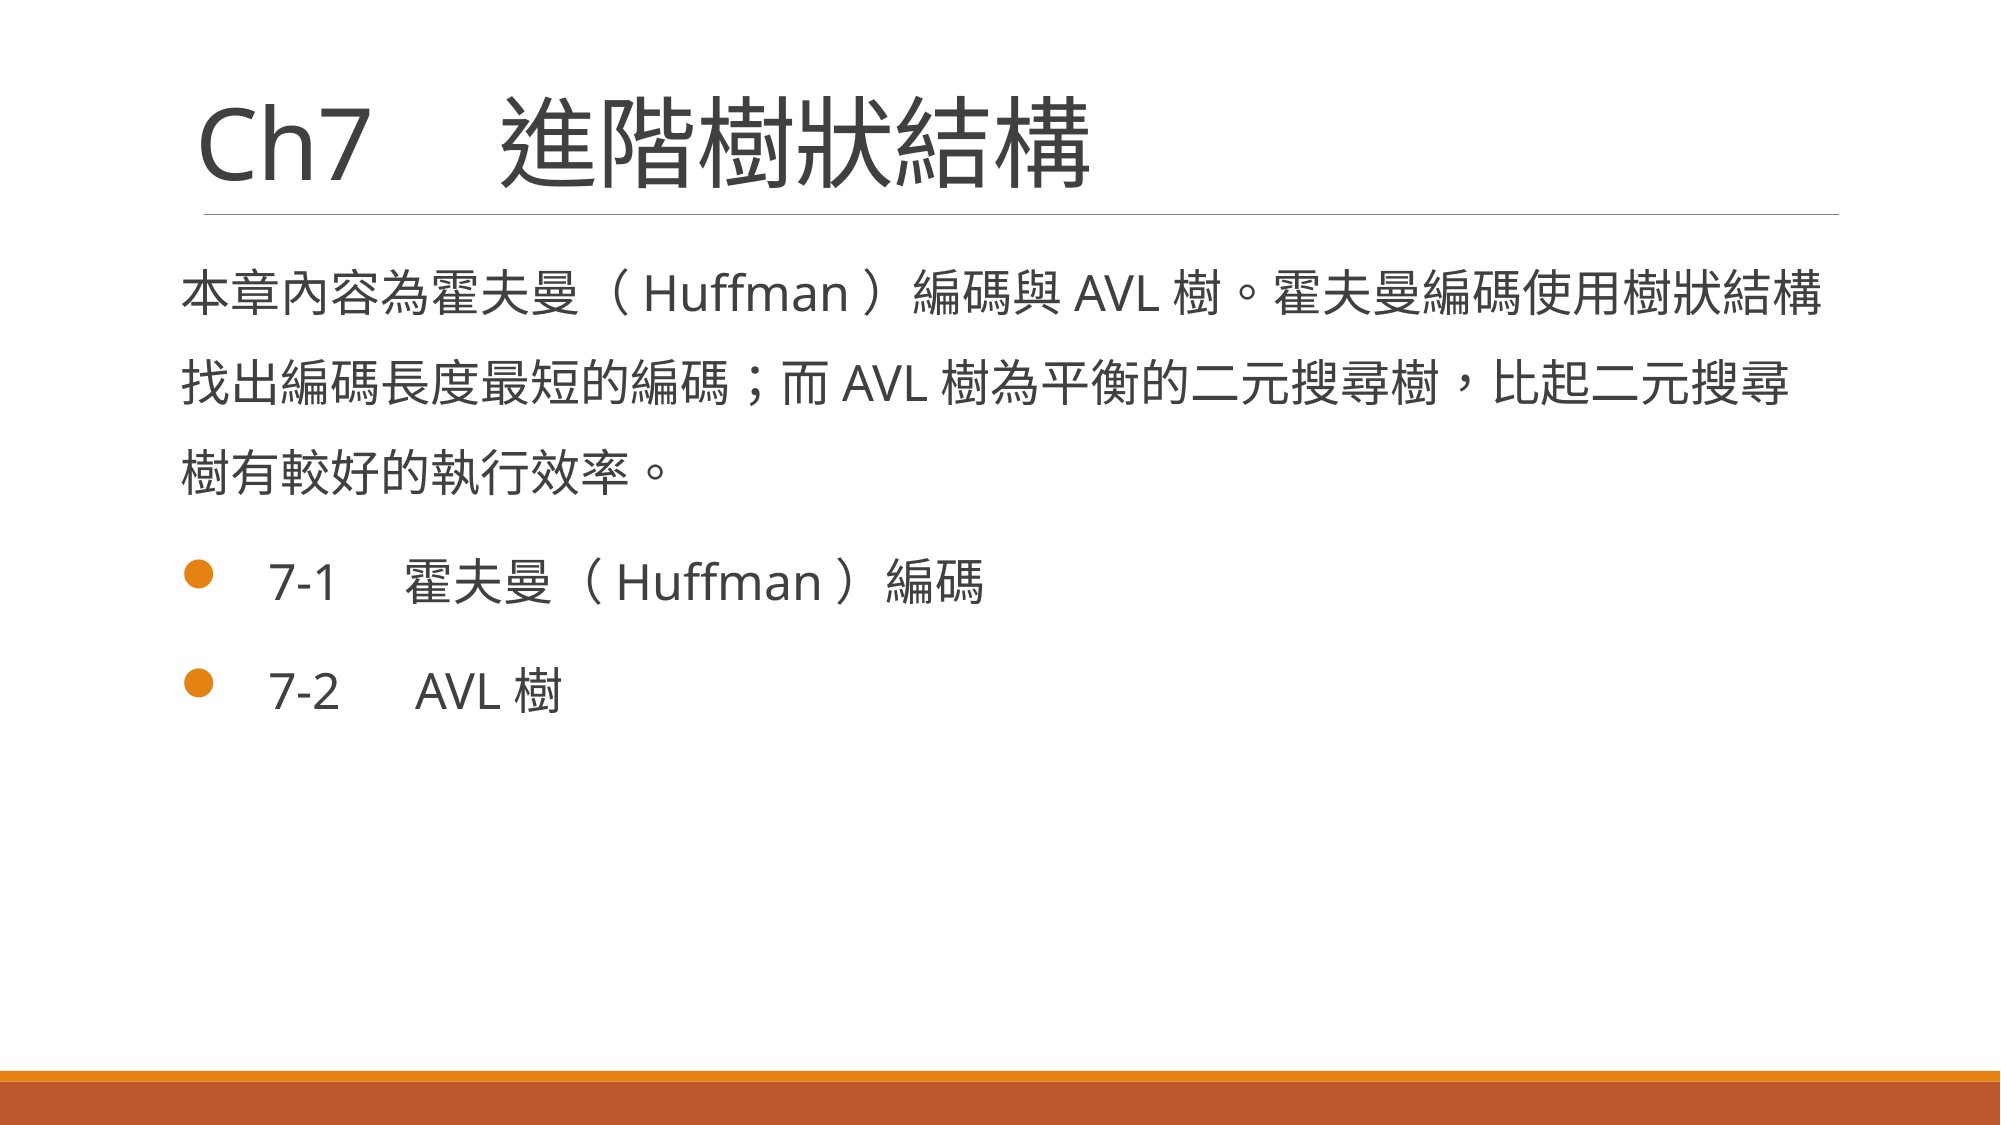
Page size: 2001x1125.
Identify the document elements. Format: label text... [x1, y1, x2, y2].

list 本章內容為霍夫曼（Huffman）編碼與AVL樹。霍夫曼編碼使用樹狀結構找出編碼長度最短的編碼；而AVL樹為平衡的二元搜尋樹，比起二元搜尋樹有較好的執行效率。 7-1 霍夫曼（Huffman）編碼 7-2 AVL樹 [180, 224, 1830, 1033]
title Ch7 進階樹狀結構 [180, 47, 1830, 209]
